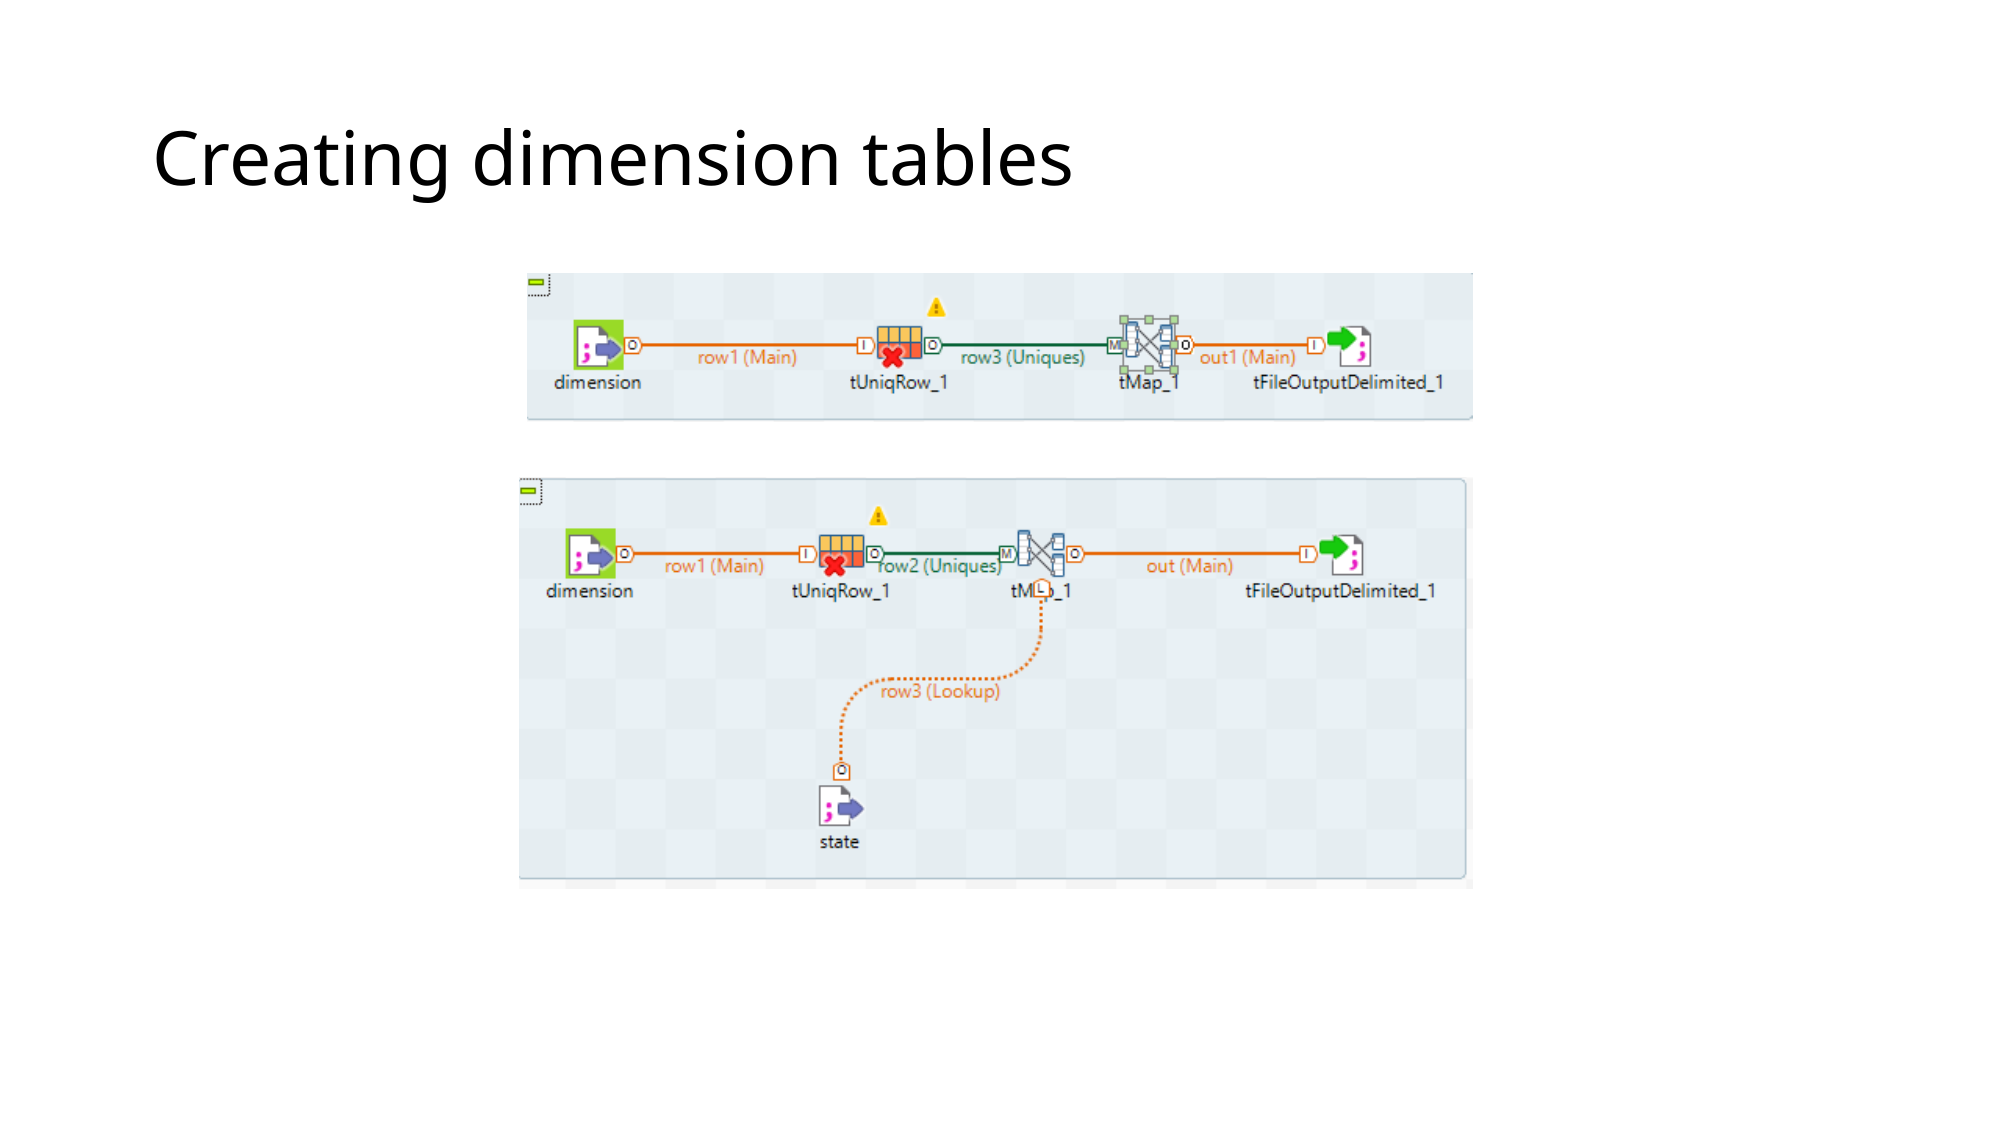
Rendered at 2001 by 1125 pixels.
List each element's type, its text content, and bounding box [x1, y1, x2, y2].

picture [519, 477, 1473, 889]
title Creating dimension tables [137, 106, 1863, 217]
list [527, 272, 1473, 422]
